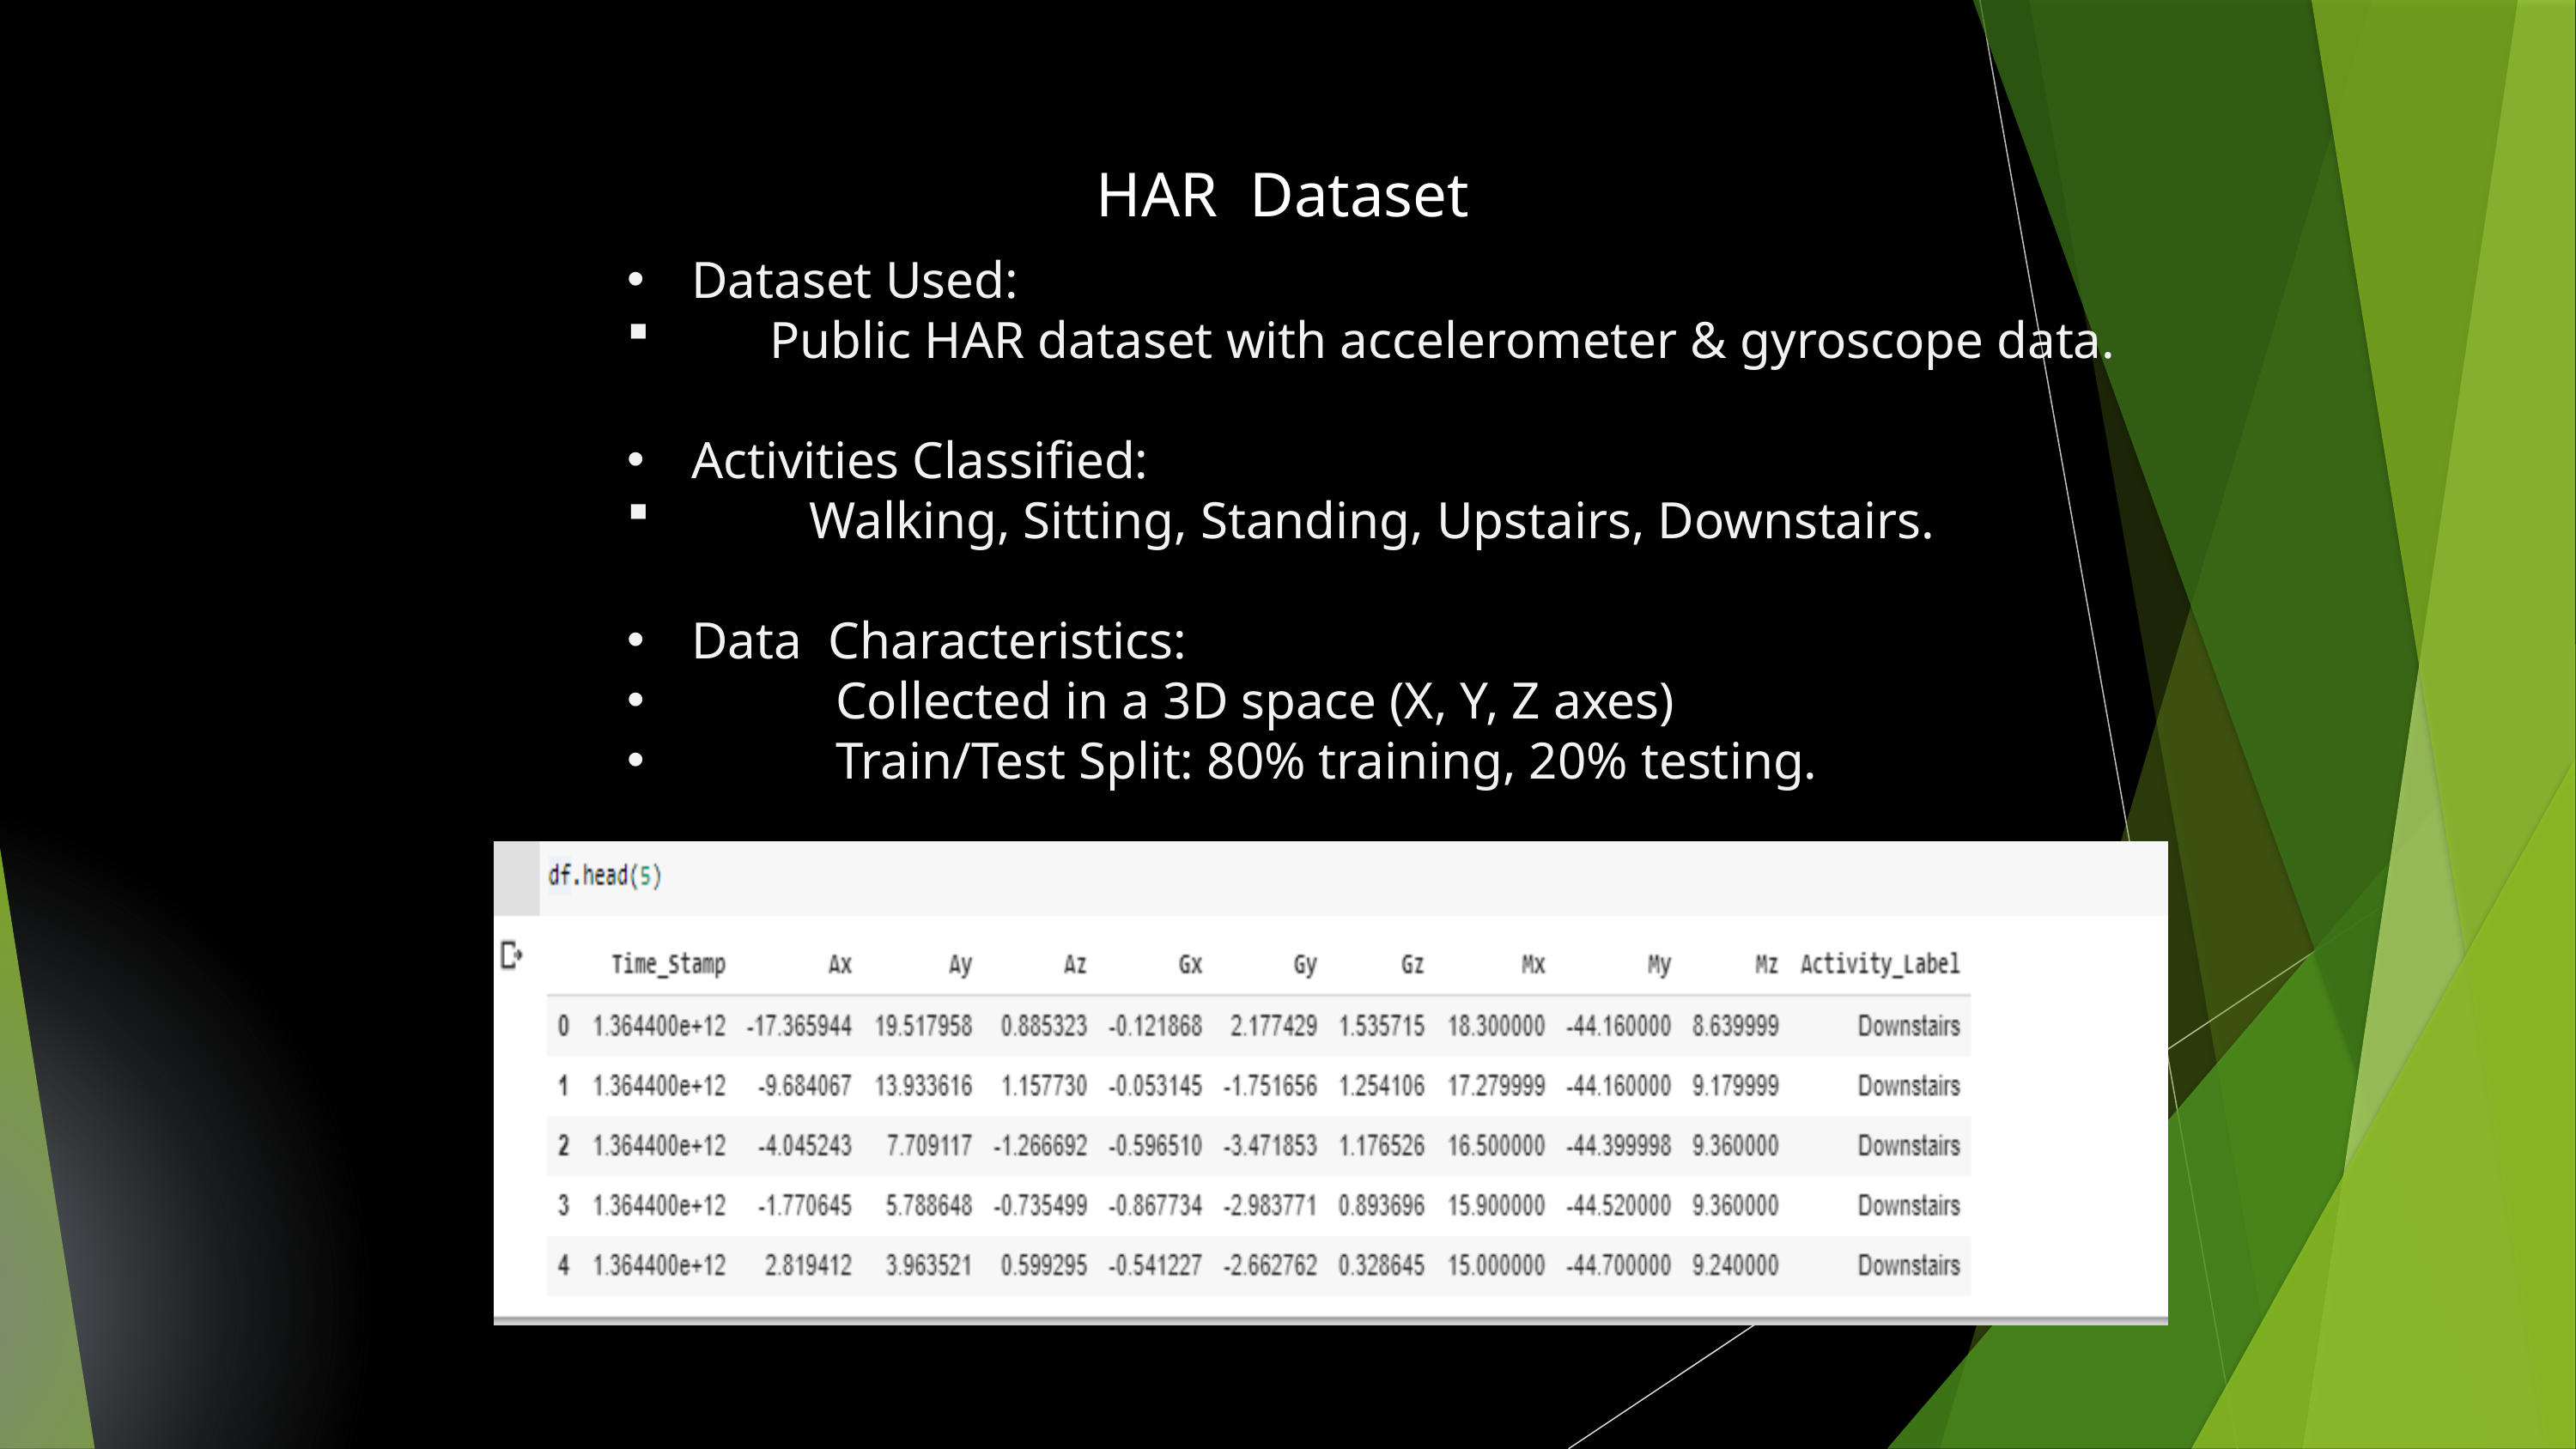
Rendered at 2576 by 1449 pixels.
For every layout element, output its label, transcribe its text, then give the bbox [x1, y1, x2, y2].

picture [493, 841, 2169, 1325]
text_box [0, 789, 378, 1449]
text_box HAR Dataset [735, 83, 1831, 229]
text_box Dataset Used: Public HAR dataset with accelerometer & gyroscope data. Activities Classified: Walking, Sitting, Standing, Upstairs, Downstairs. Data Characteristics: Collected in a 3D space (X, Y, Z axes) Train/Test Split: 80% training, 20% testing. [614, 241, 2512, 796]
